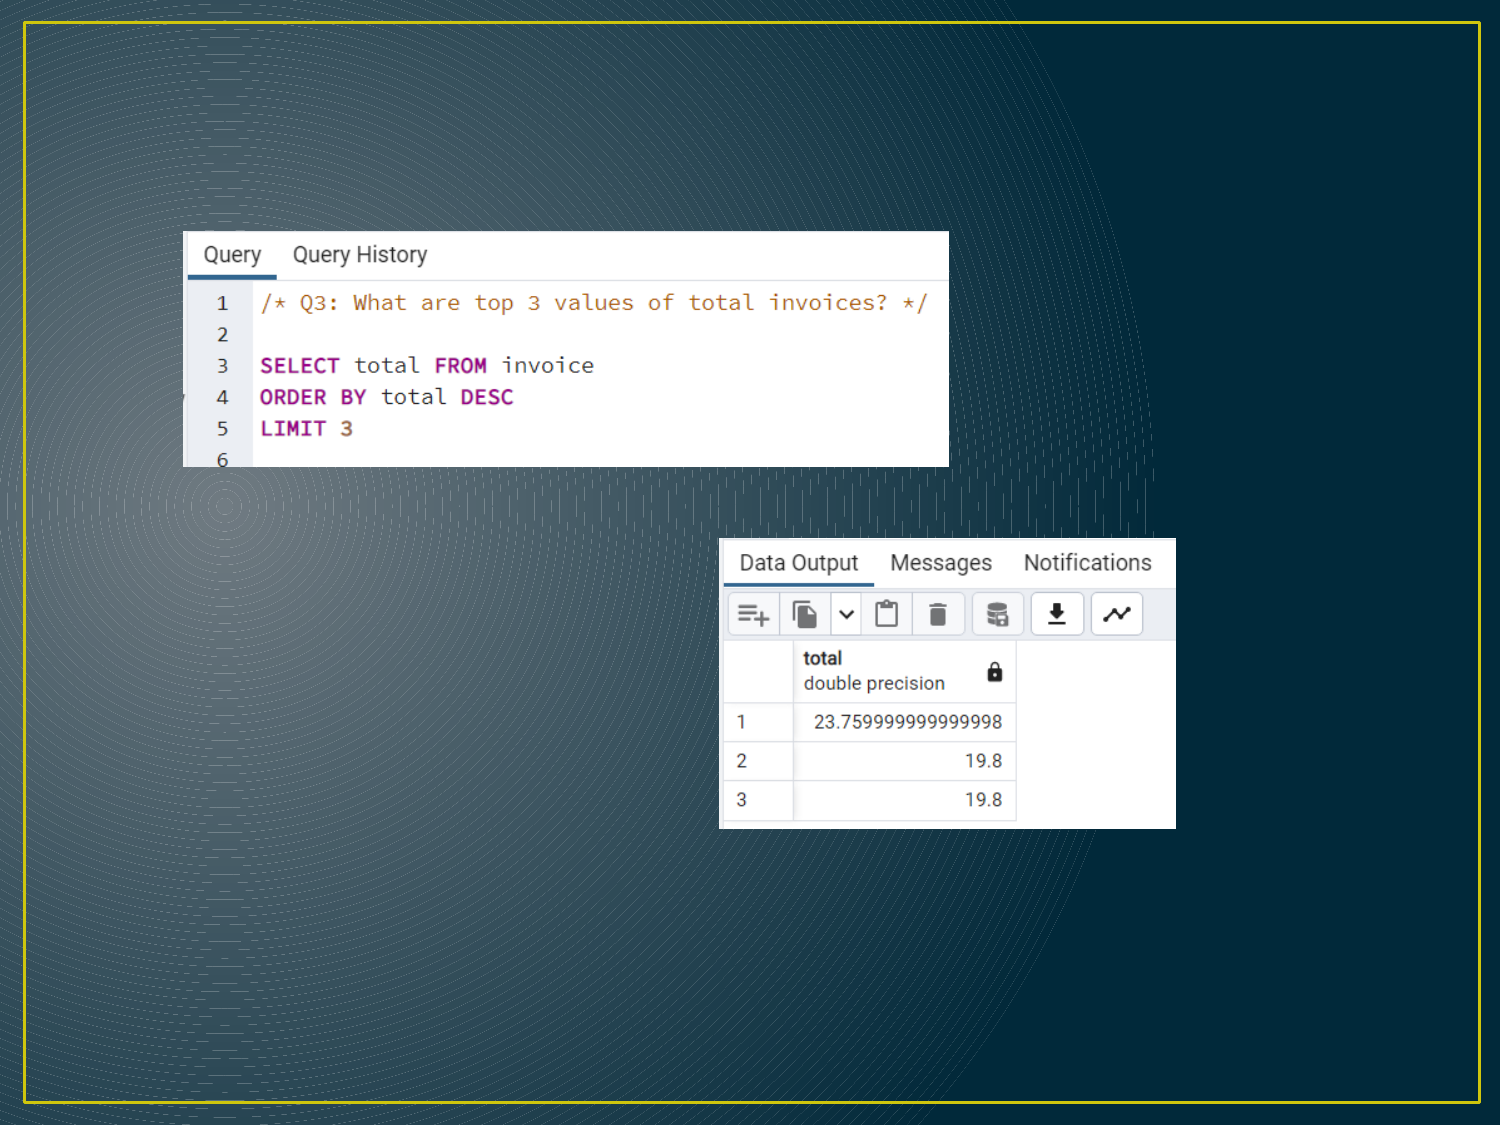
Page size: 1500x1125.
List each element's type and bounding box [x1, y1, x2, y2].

picture [182, 231, 949, 467]
picture [718, 532, 1175, 830]
picture [1050, 834, 1066, 843]
